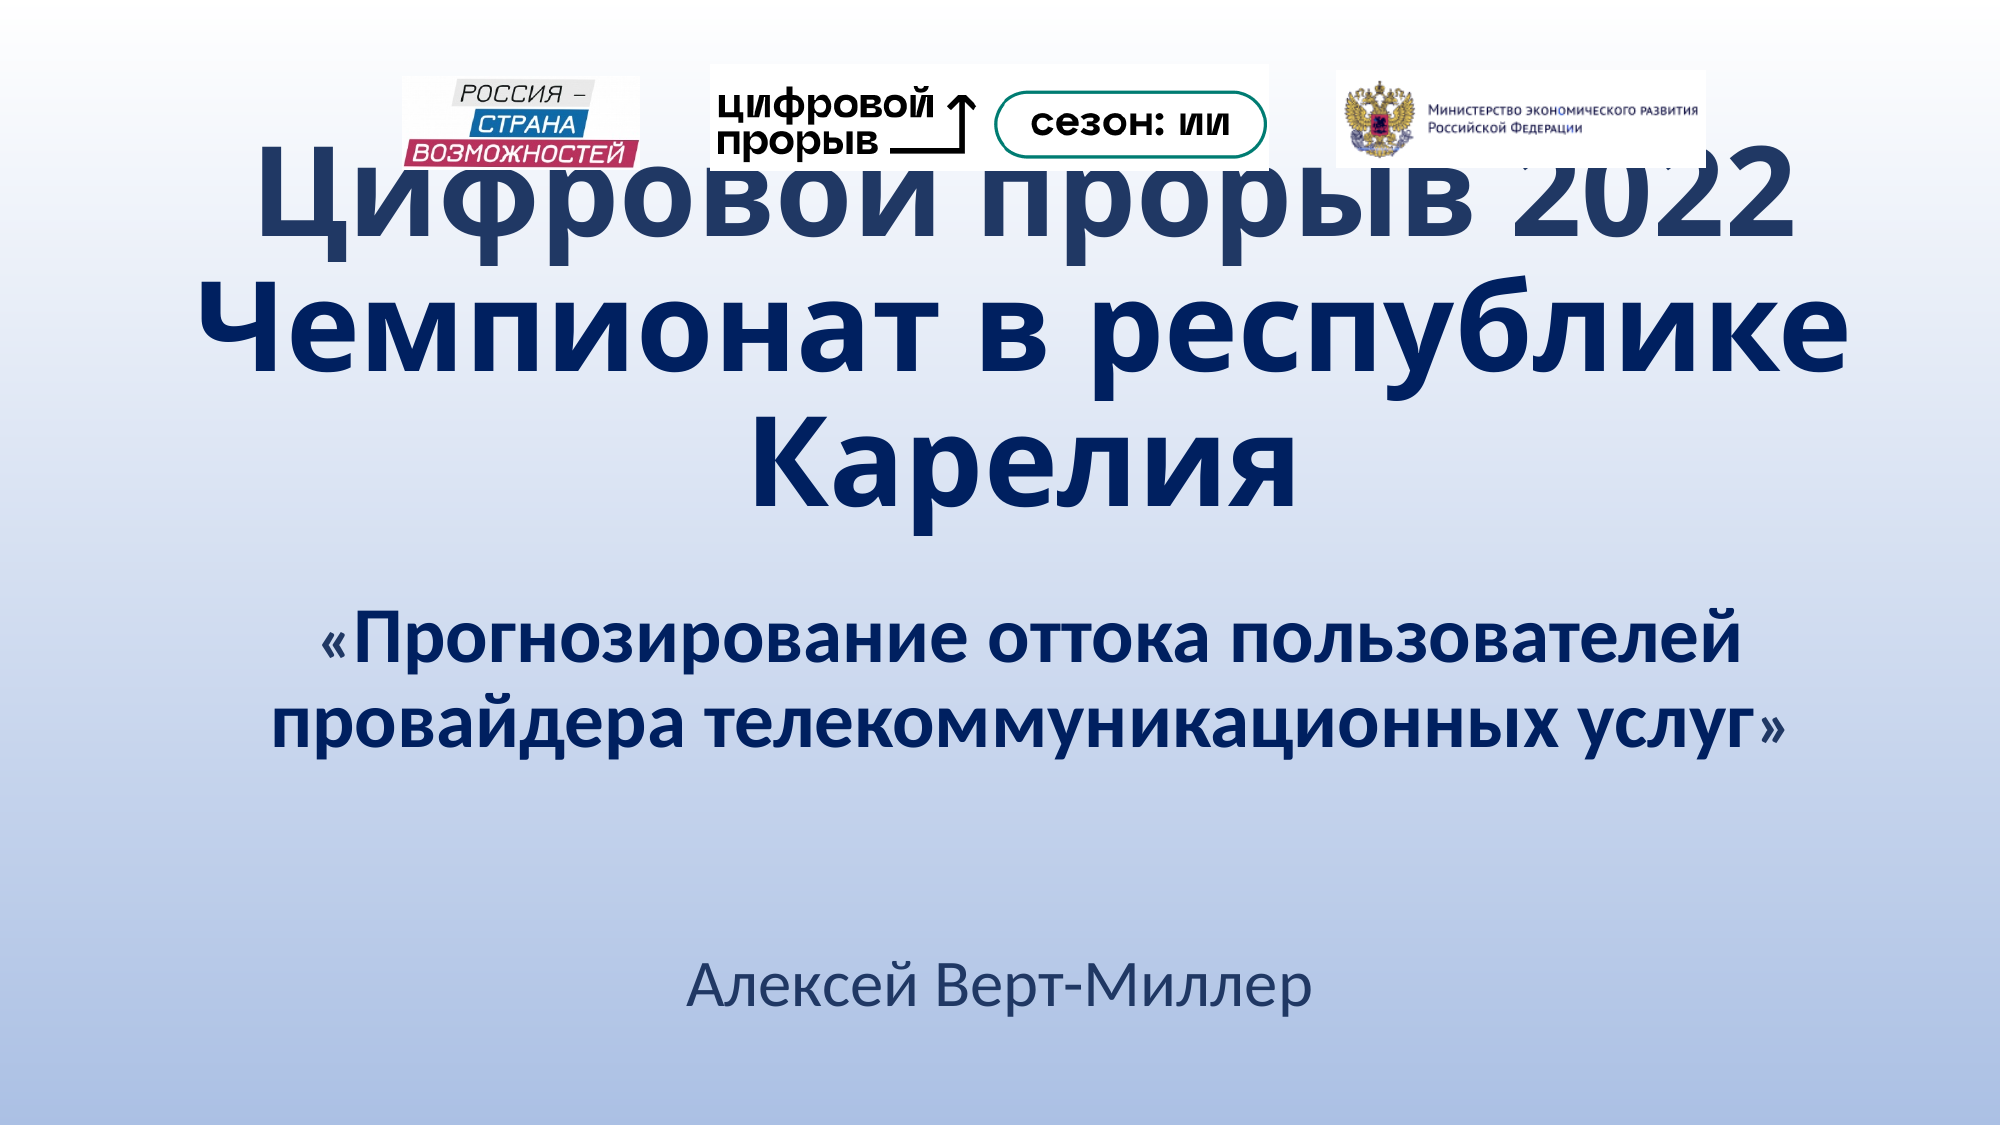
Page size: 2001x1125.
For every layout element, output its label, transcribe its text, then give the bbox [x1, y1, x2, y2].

picture [710, 64, 1269, 171]
picture [1336, 70, 1706, 168]
picture [402, 76, 640, 170]
title Цифровой прорыв 2022 Чемпионат в республике Карелия [111, 269, 1937, 541]
subtitle «Прогнозирование оттока пользователей провайдера телекоммуникационных услуг» [235, 586, 1827, 797]
text_box Алексей Верт-Миллер [249, 940, 1750, 1051]
